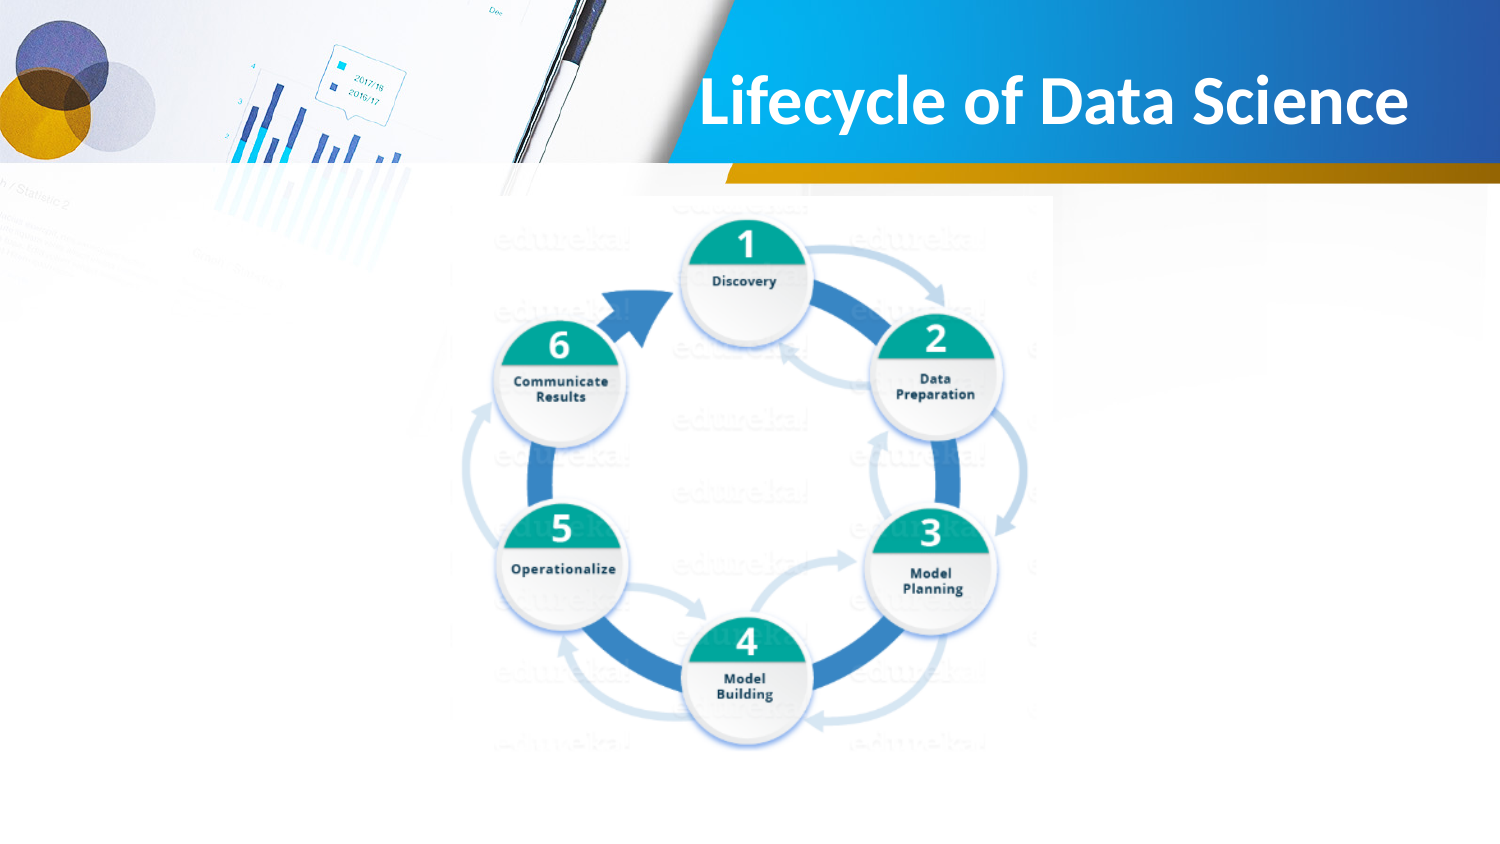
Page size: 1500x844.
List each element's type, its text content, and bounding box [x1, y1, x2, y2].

picture [0, 0, 1500, 844]
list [446, 196, 1053, 773]
title Lifecycle of Data Science [73, 46, 1427, 147]
